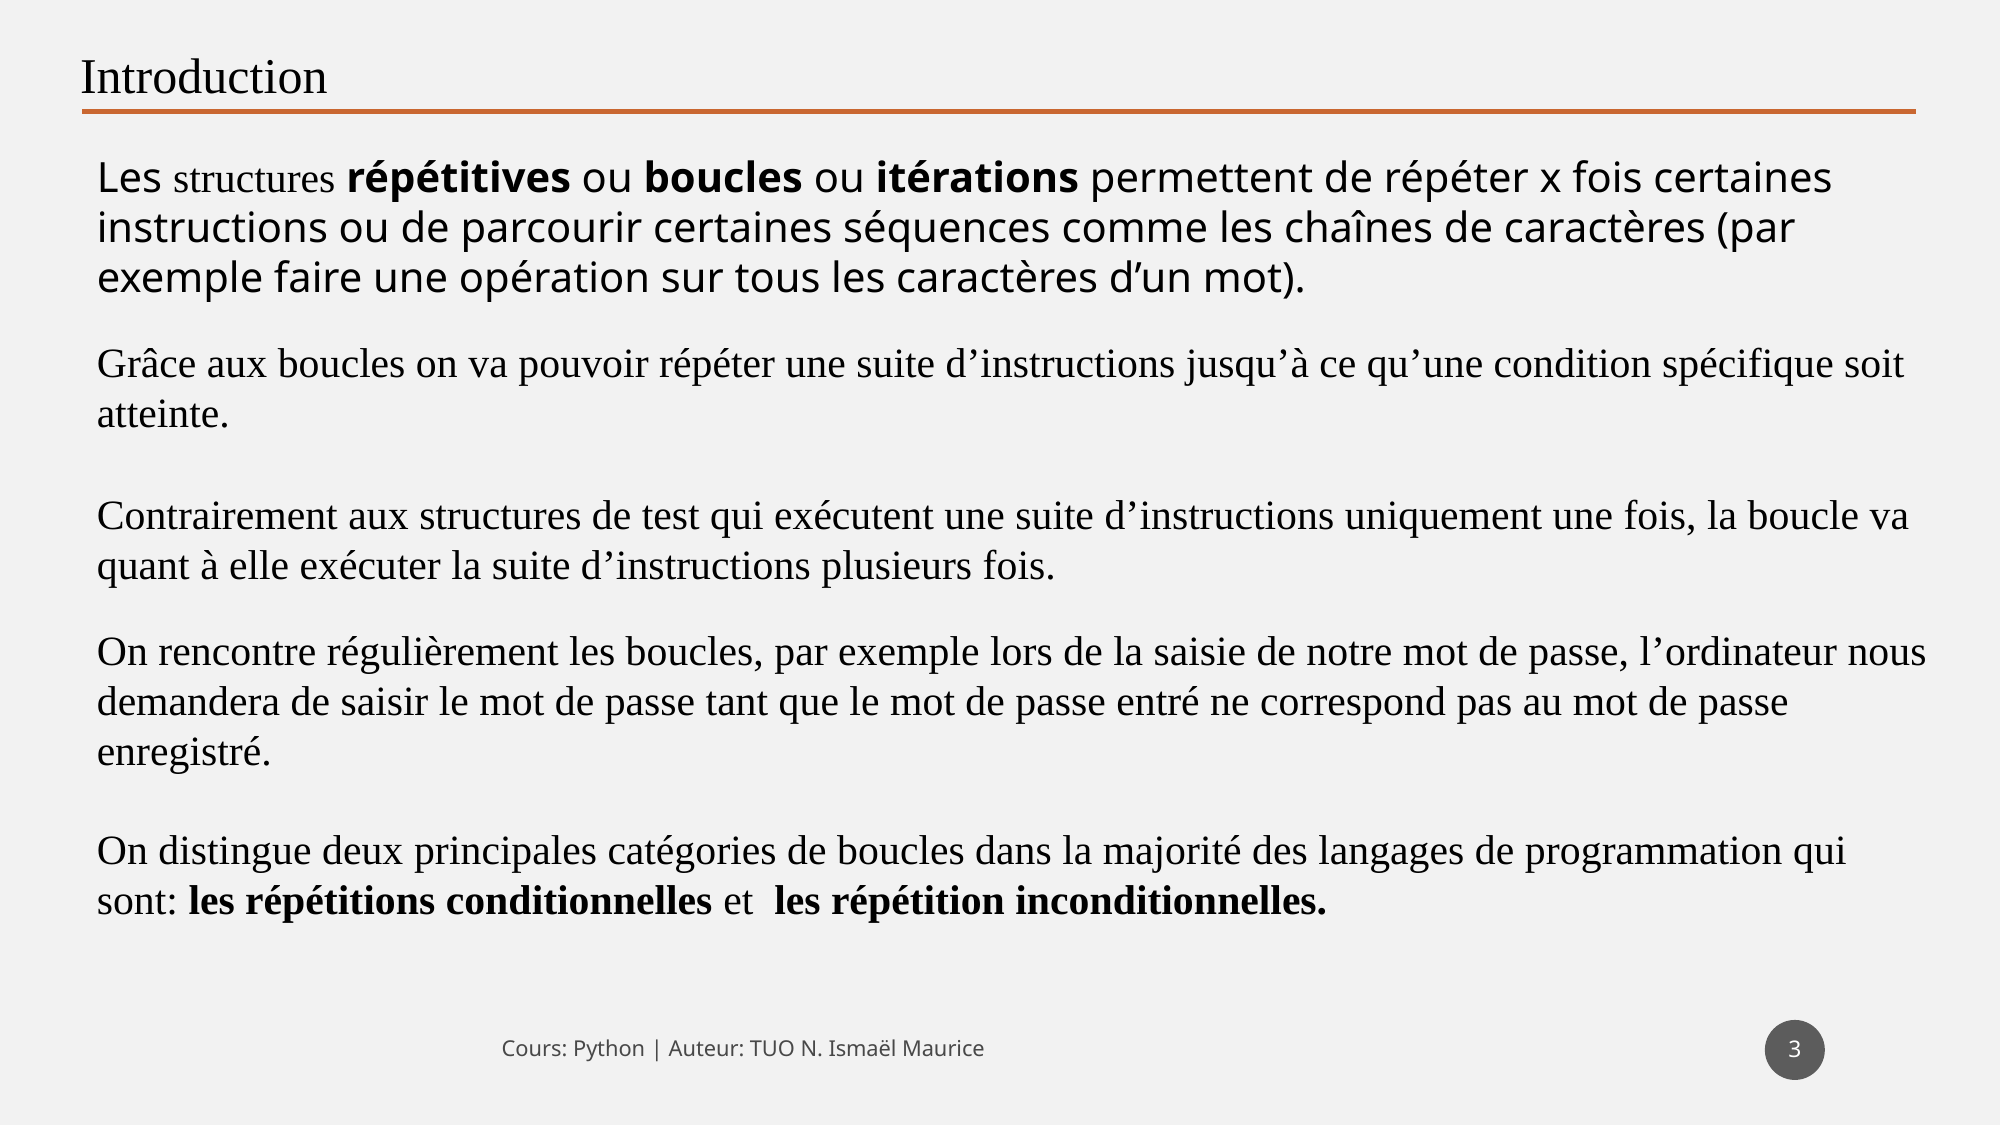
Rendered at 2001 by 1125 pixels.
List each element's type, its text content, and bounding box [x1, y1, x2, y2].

slide_number 3 [1764, 1019, 1825, 1080]
text_box Grâce aux boucles on va pouvoir répéter une suite d’instructions jusqu’à ce qu’une condition spécifique soit atteinte. [82, 328, 1952, 444]
text_box Introduction [65, 35, 569, 111]
text_box Les structures répétitives ou boucles ou itérations permettent de répéter x fois certaines instructions ou de parcourir certaines séquences comme les chaînes de caractères (par exemple faire une opération sur tous les caractères d’un mot). [82, 143, 1952, 309]
text_box On rencontre régulièrement les boucles, par exemple lors de la saisie de notre mot de passe, l’ordinateur nous demandera de saisir le mot de passe tant que le mot de passe entré ne correspond pas au mot de passe enregistré. [82, 616, 1952, 782]
text_box Contrairement aux structures de test qui exécutent une suite d’instructions uniquement une fois, la boucle va quant à elle exécuter la suite d’instructions plusieurs fois. [82, 480, 1952, 595]
footer Cours: Python | Auteur: TUO N. Ismaël Maurice [262, 1023, 1231, 1076]
text_box On distingue deux principales catégories de boucles dans la majorité des langages de programmation qui sont: les répétitions conditionnelles et les répétition inconditionnelles. [82, 815, 1952, 930]
